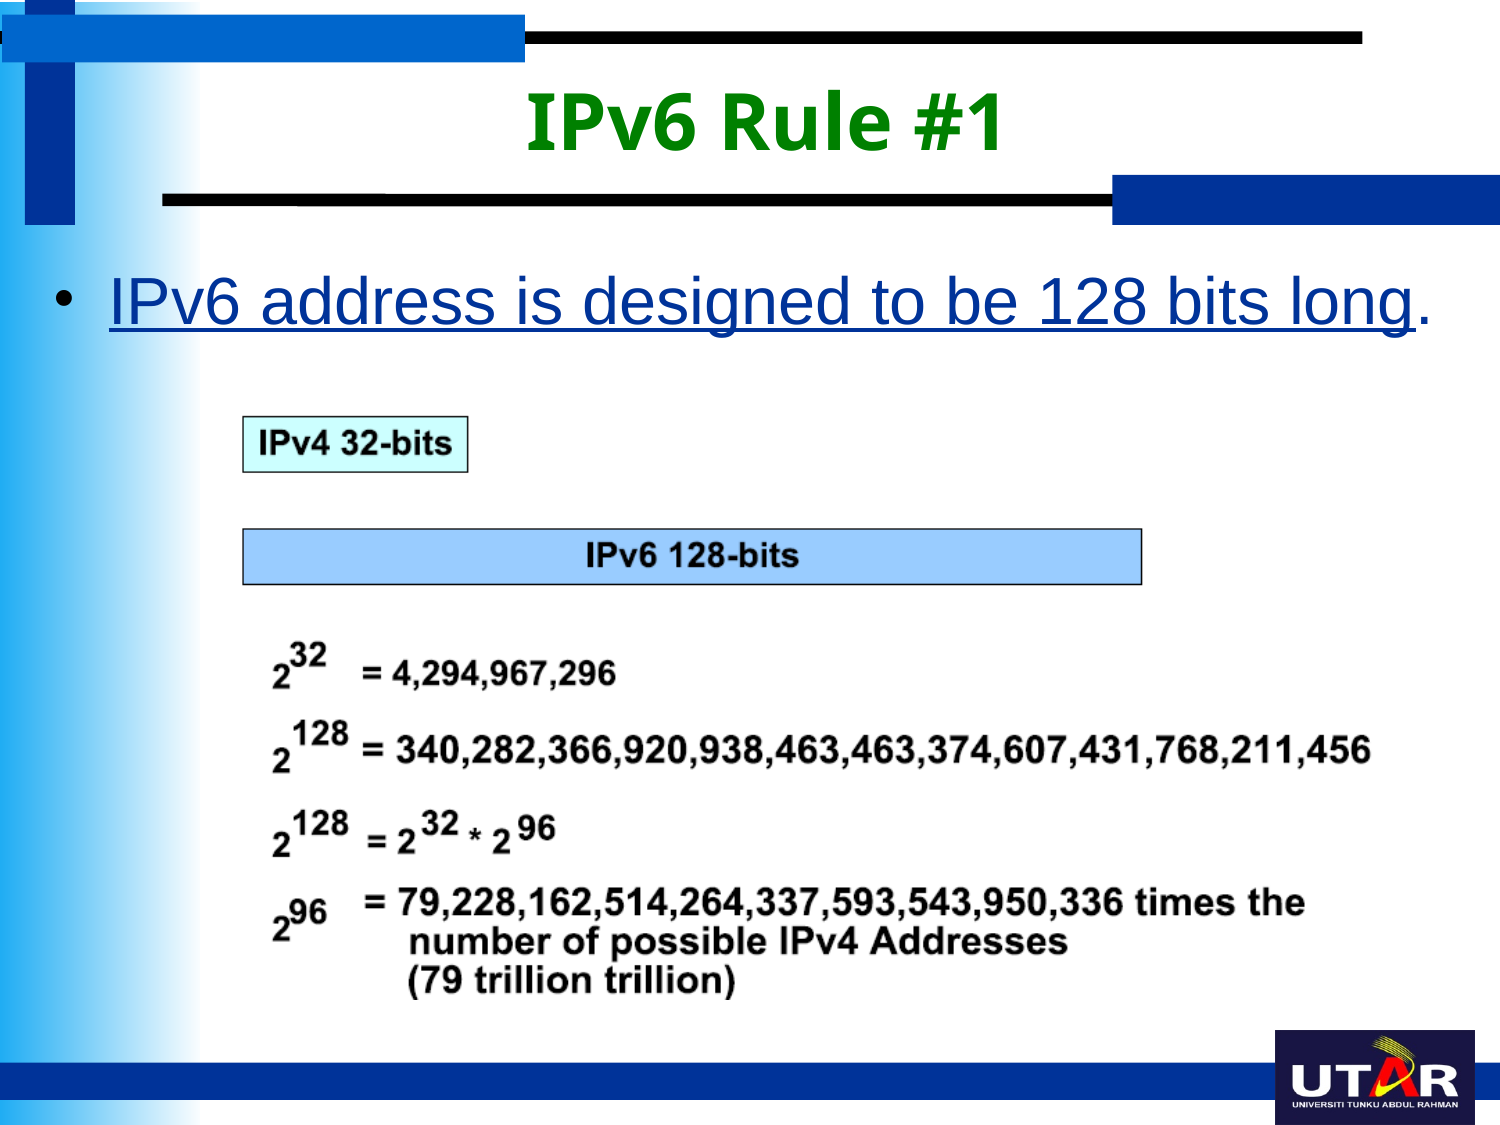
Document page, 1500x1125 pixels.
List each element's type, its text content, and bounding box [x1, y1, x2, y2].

title IPv6 Rule #1 [75, 50, 1463, 188]
list IPv6 address is designed to be 128 bits long. [37, 249, 1463, 350]
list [237, 412, 1374, 1001]
picture [1275, 1030, 1475, 1125]
